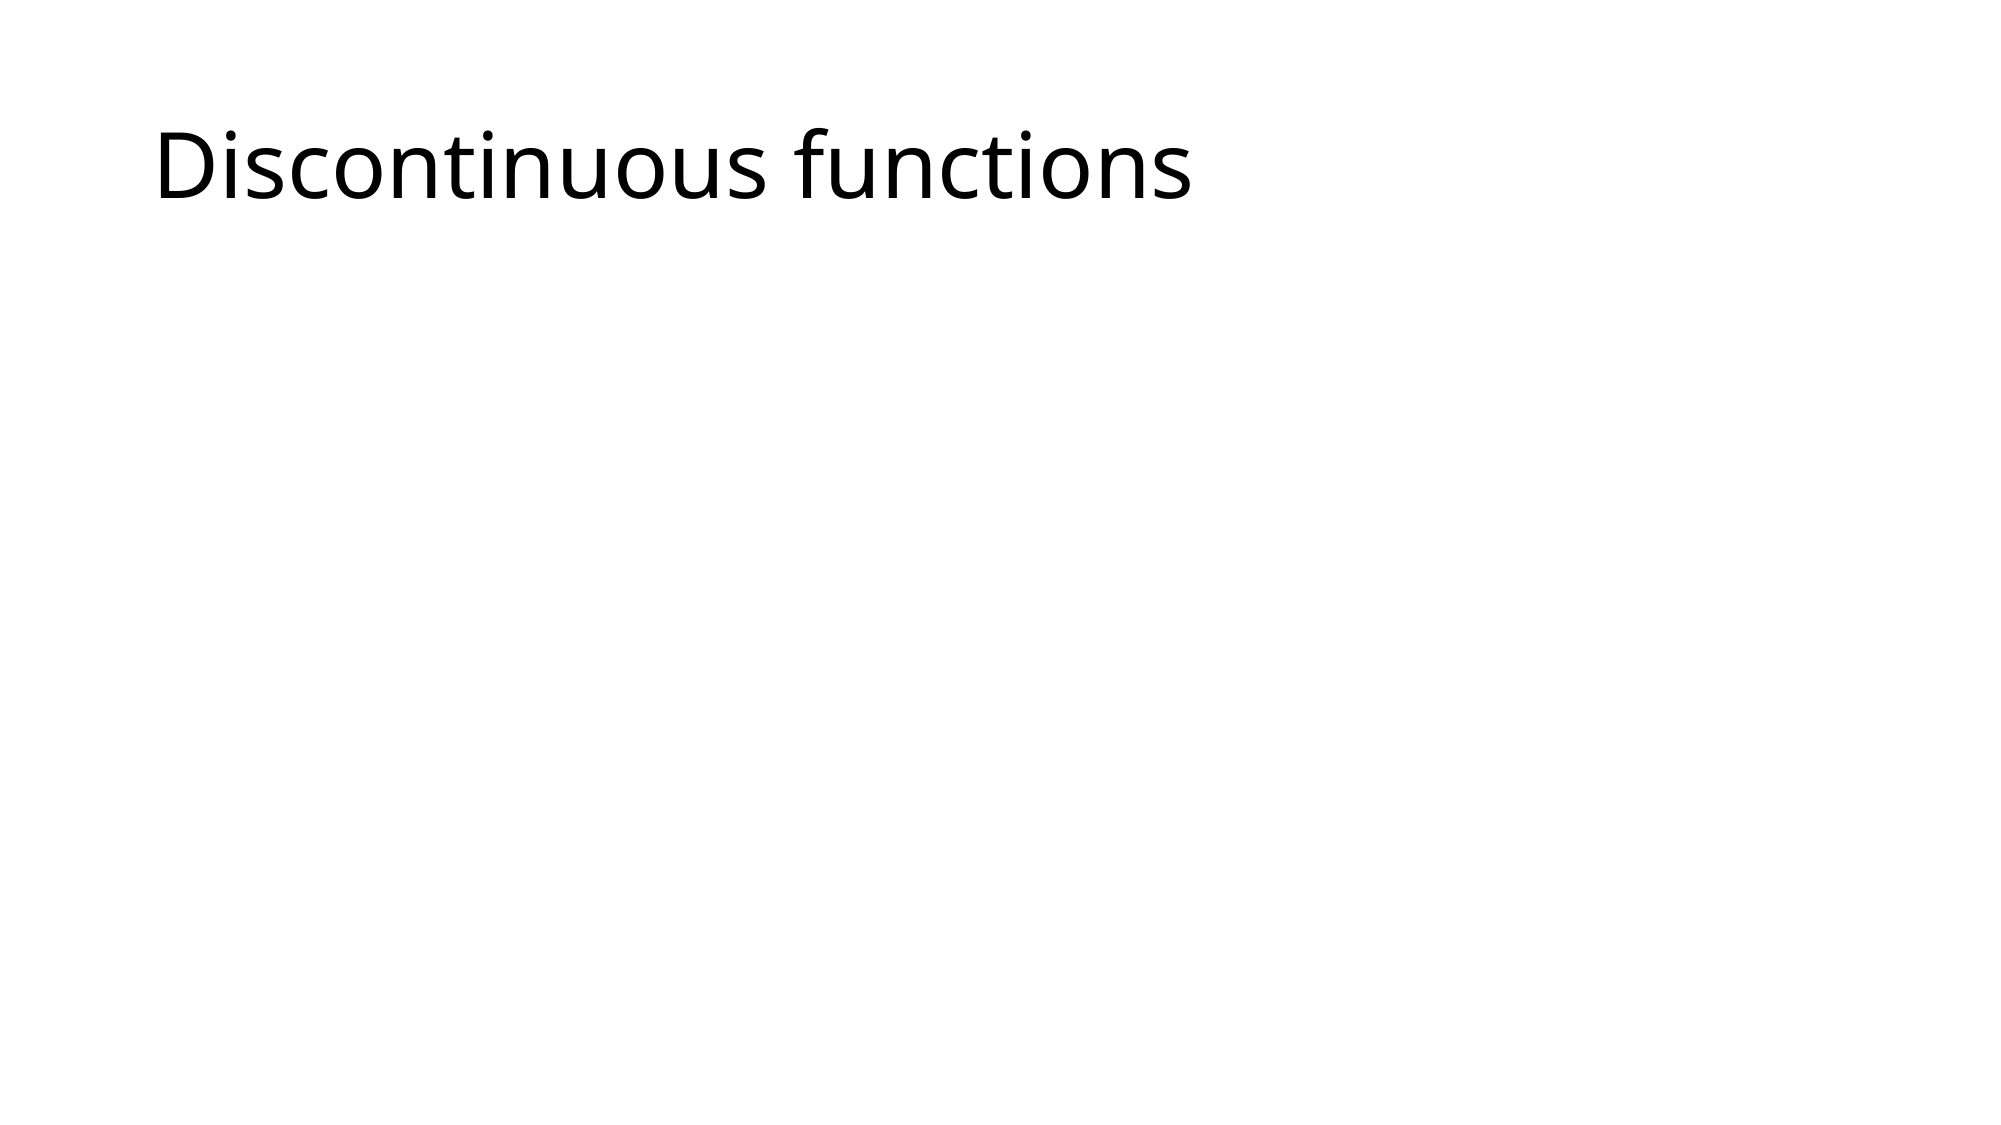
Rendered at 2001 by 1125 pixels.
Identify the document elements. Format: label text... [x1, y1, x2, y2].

title Discontinuous functions [137, 59, 1863, 278]
